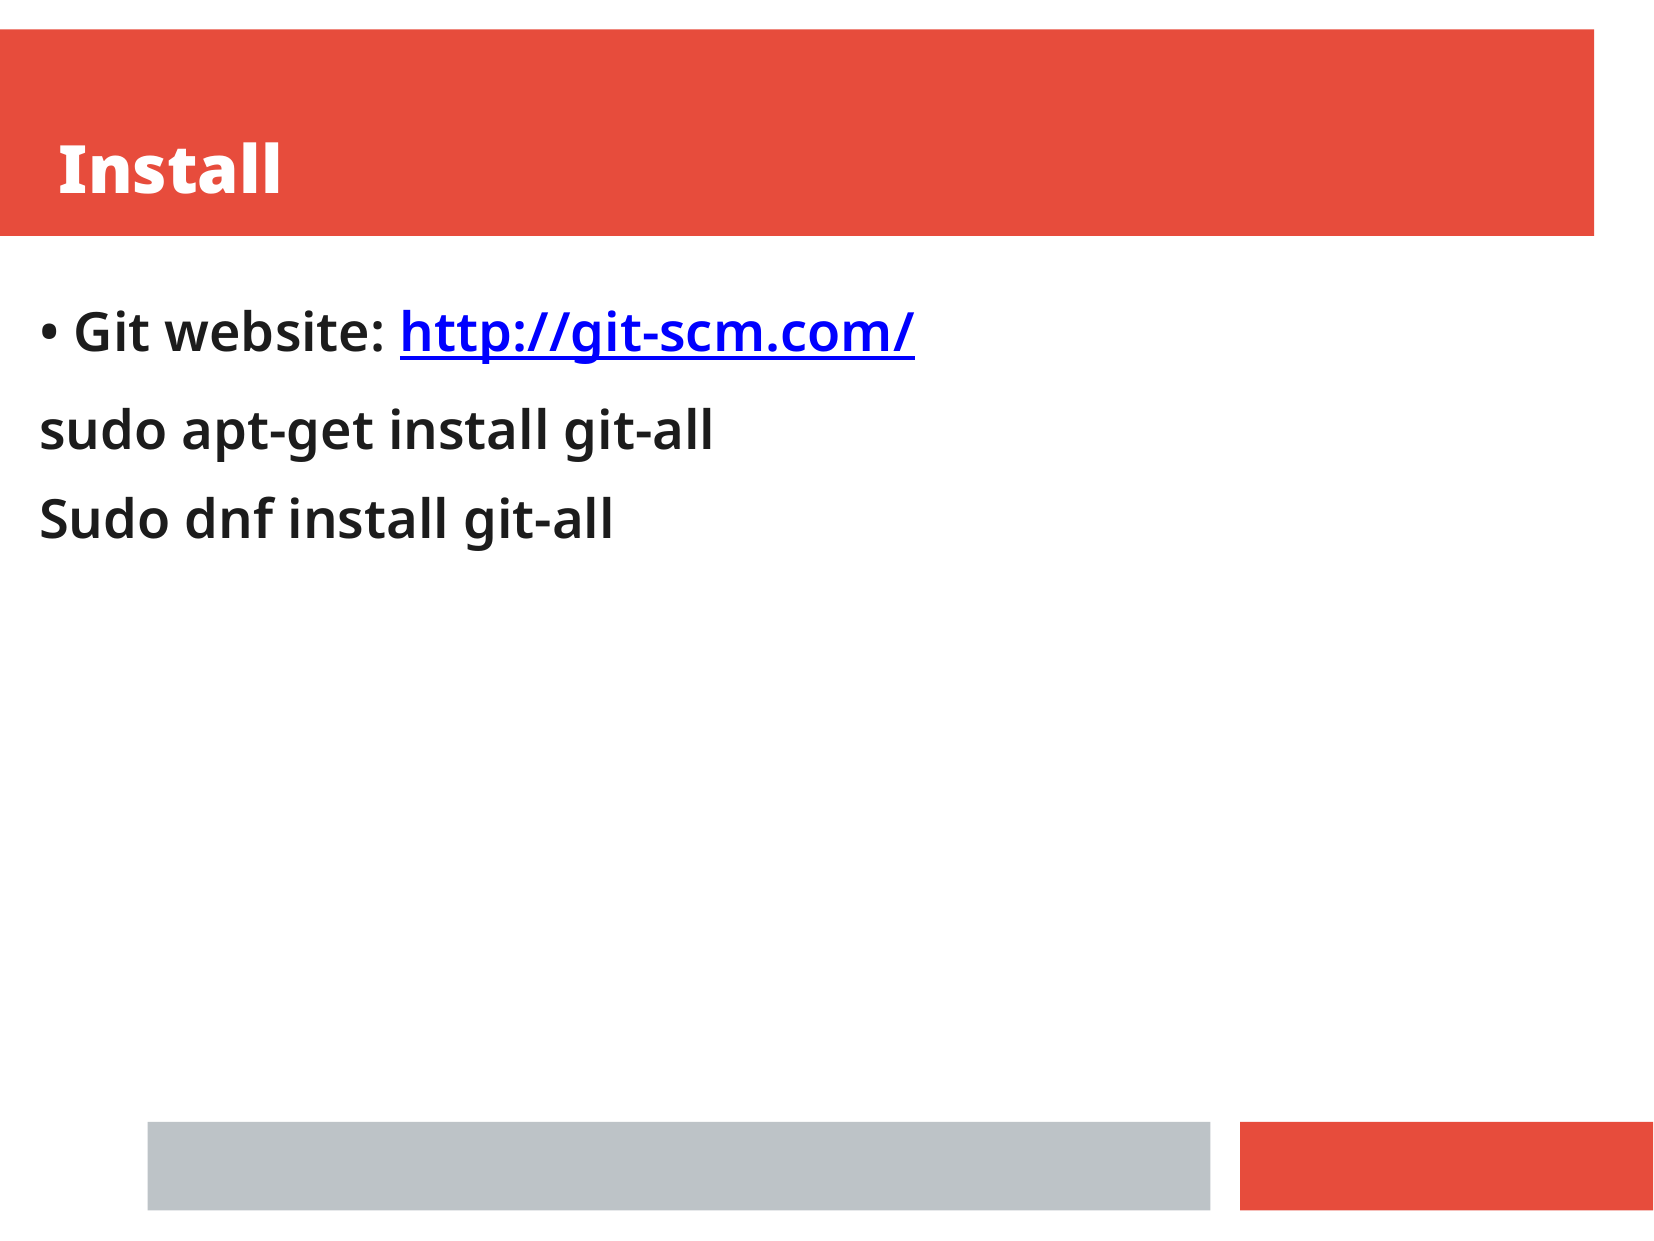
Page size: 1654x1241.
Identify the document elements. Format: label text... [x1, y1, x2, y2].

text_box • Git website: http://git-scm.com/ sudo apt-get install git-all Sudo dnf install git-all [39, 297, 1545, 1065]
text_box Install [58, 58, 1595, 207]
